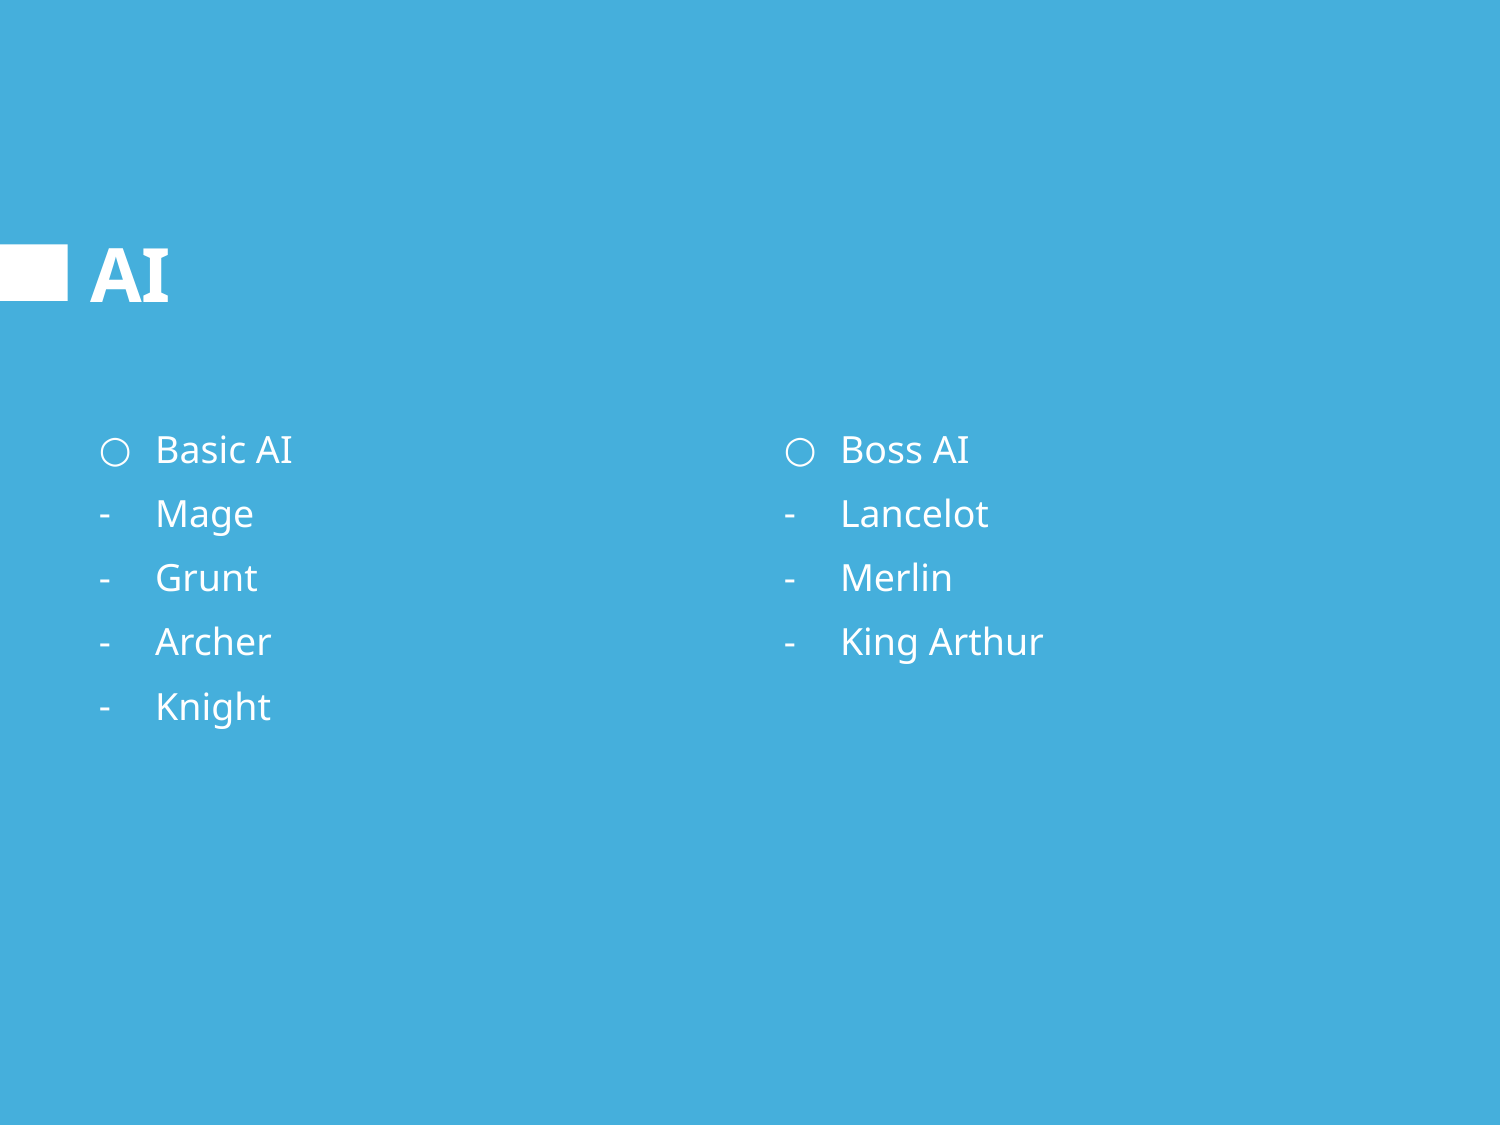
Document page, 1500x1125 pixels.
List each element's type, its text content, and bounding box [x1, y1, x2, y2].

list Boss AI Lancelot Merlin King Arthur [750, 403, 1192, 1025]
title AI [75, 97, 1425, 333]
list Basic AI Mage Grunt Archer Knight [65, 403, 507, 1025]
